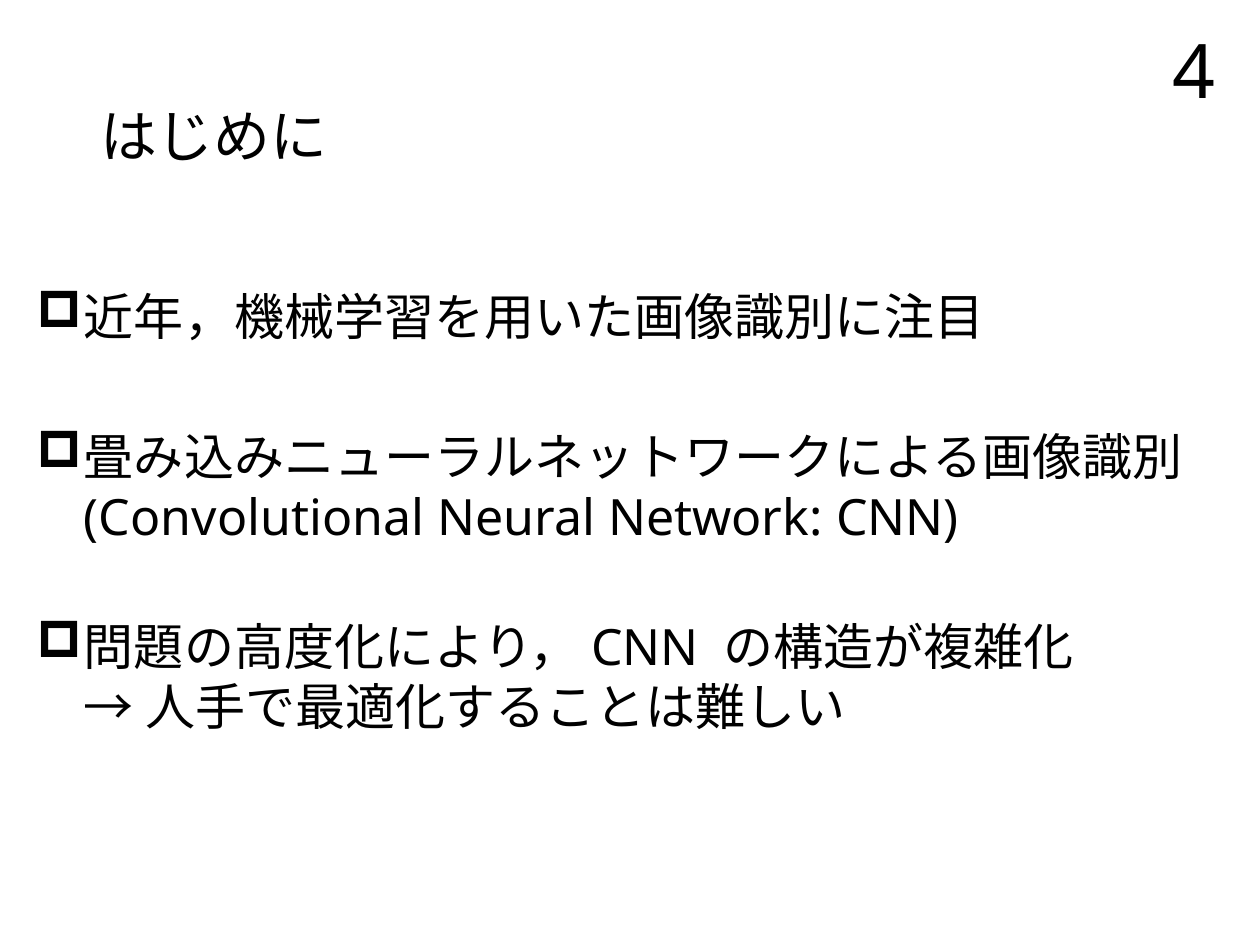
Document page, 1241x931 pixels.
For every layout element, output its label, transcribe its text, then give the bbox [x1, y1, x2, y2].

slide_number 4 [951, 49, 1231, 100]
title はじめに [85, 49, 1156, 230]
text_box 近年，機械学習を用いた画像識別に注目 畳み込みニューラルネットワークによる画像識別 (Convolutional Neural Network: CNN) 問題の高度化により，CNN の構造が複雑化 → 人手で最適化することは難しい [22, 278, 1219, 803]
